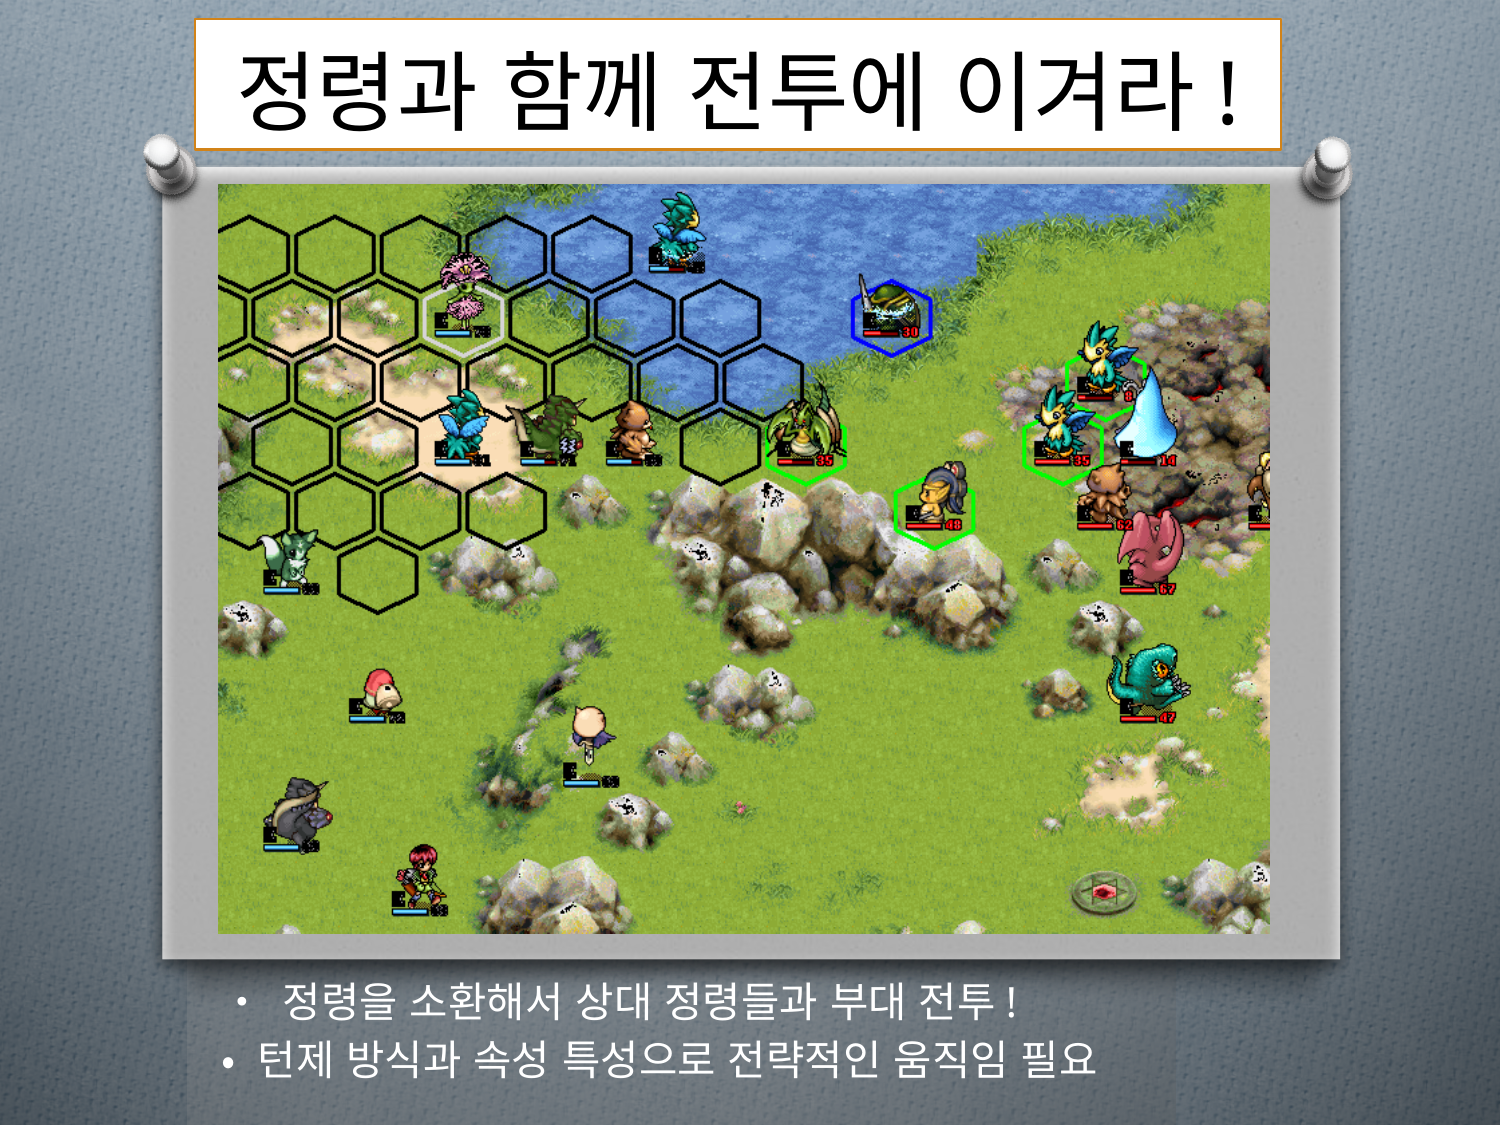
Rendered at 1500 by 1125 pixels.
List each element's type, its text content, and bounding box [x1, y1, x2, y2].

subtitle • 정령을 소환해서 상대 정령들과 부대 전투! • 턴제 방식과 속성 특성으로 전략적인 움직임 필요 [206, 968, 1216, 1106]
picture [112, 100, 230, 224]
title 정령과 함께 전투에 이겨라! [194, 18, 1282, 151]
picture [1276, 109, 1396, 230]
picture [218, 184, 1270, 934]
